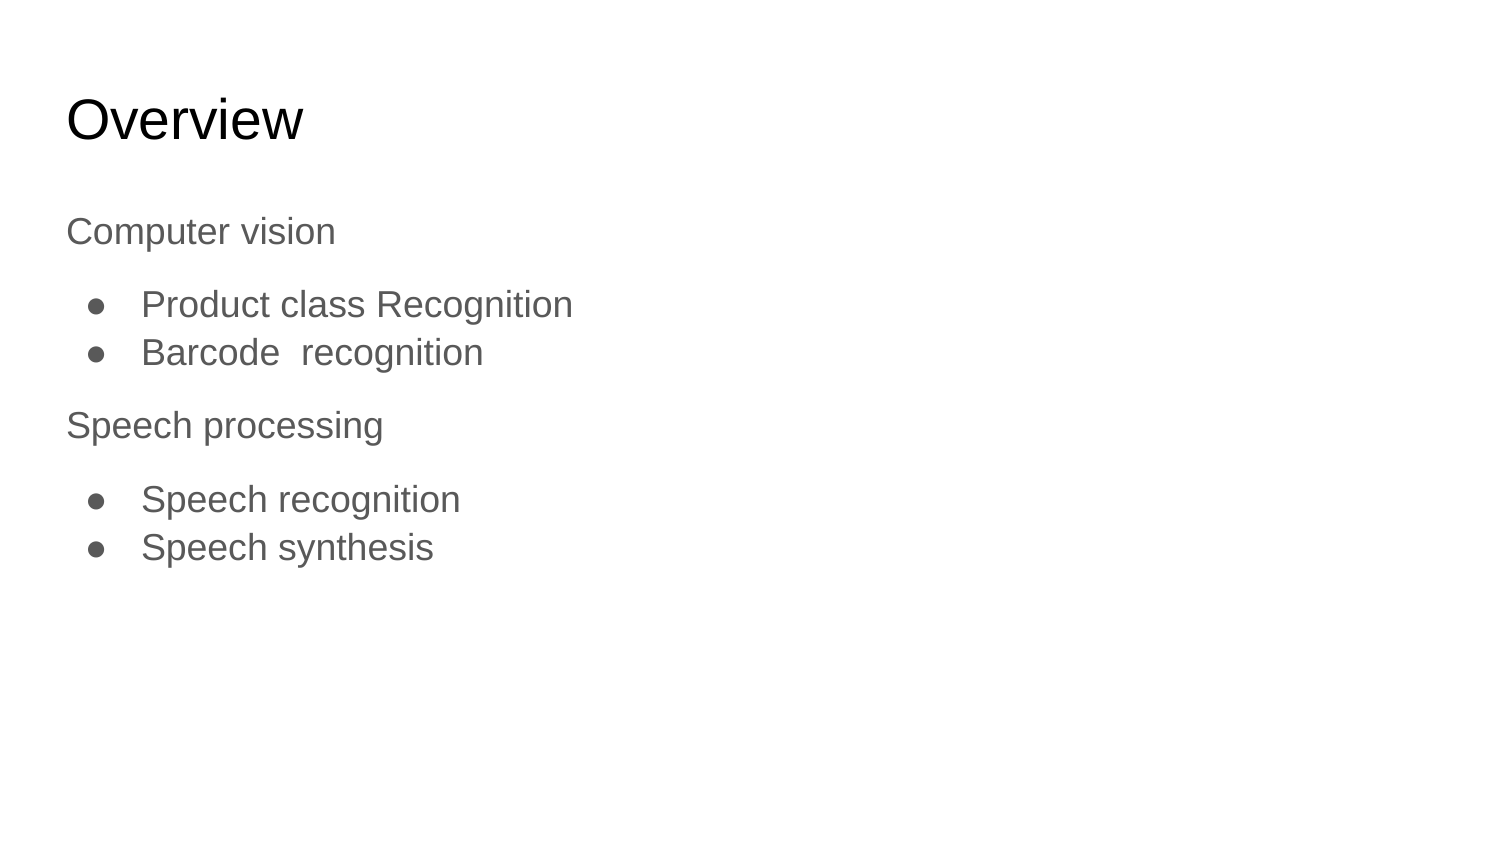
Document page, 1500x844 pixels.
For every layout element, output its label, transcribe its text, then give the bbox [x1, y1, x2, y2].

title Overview [51, 72, 1449, 167]
list Computer vision Product class Recognition Barcode recognition Speech processing Speech recognition Speech synthesis [51, 189, 1449, 750]
